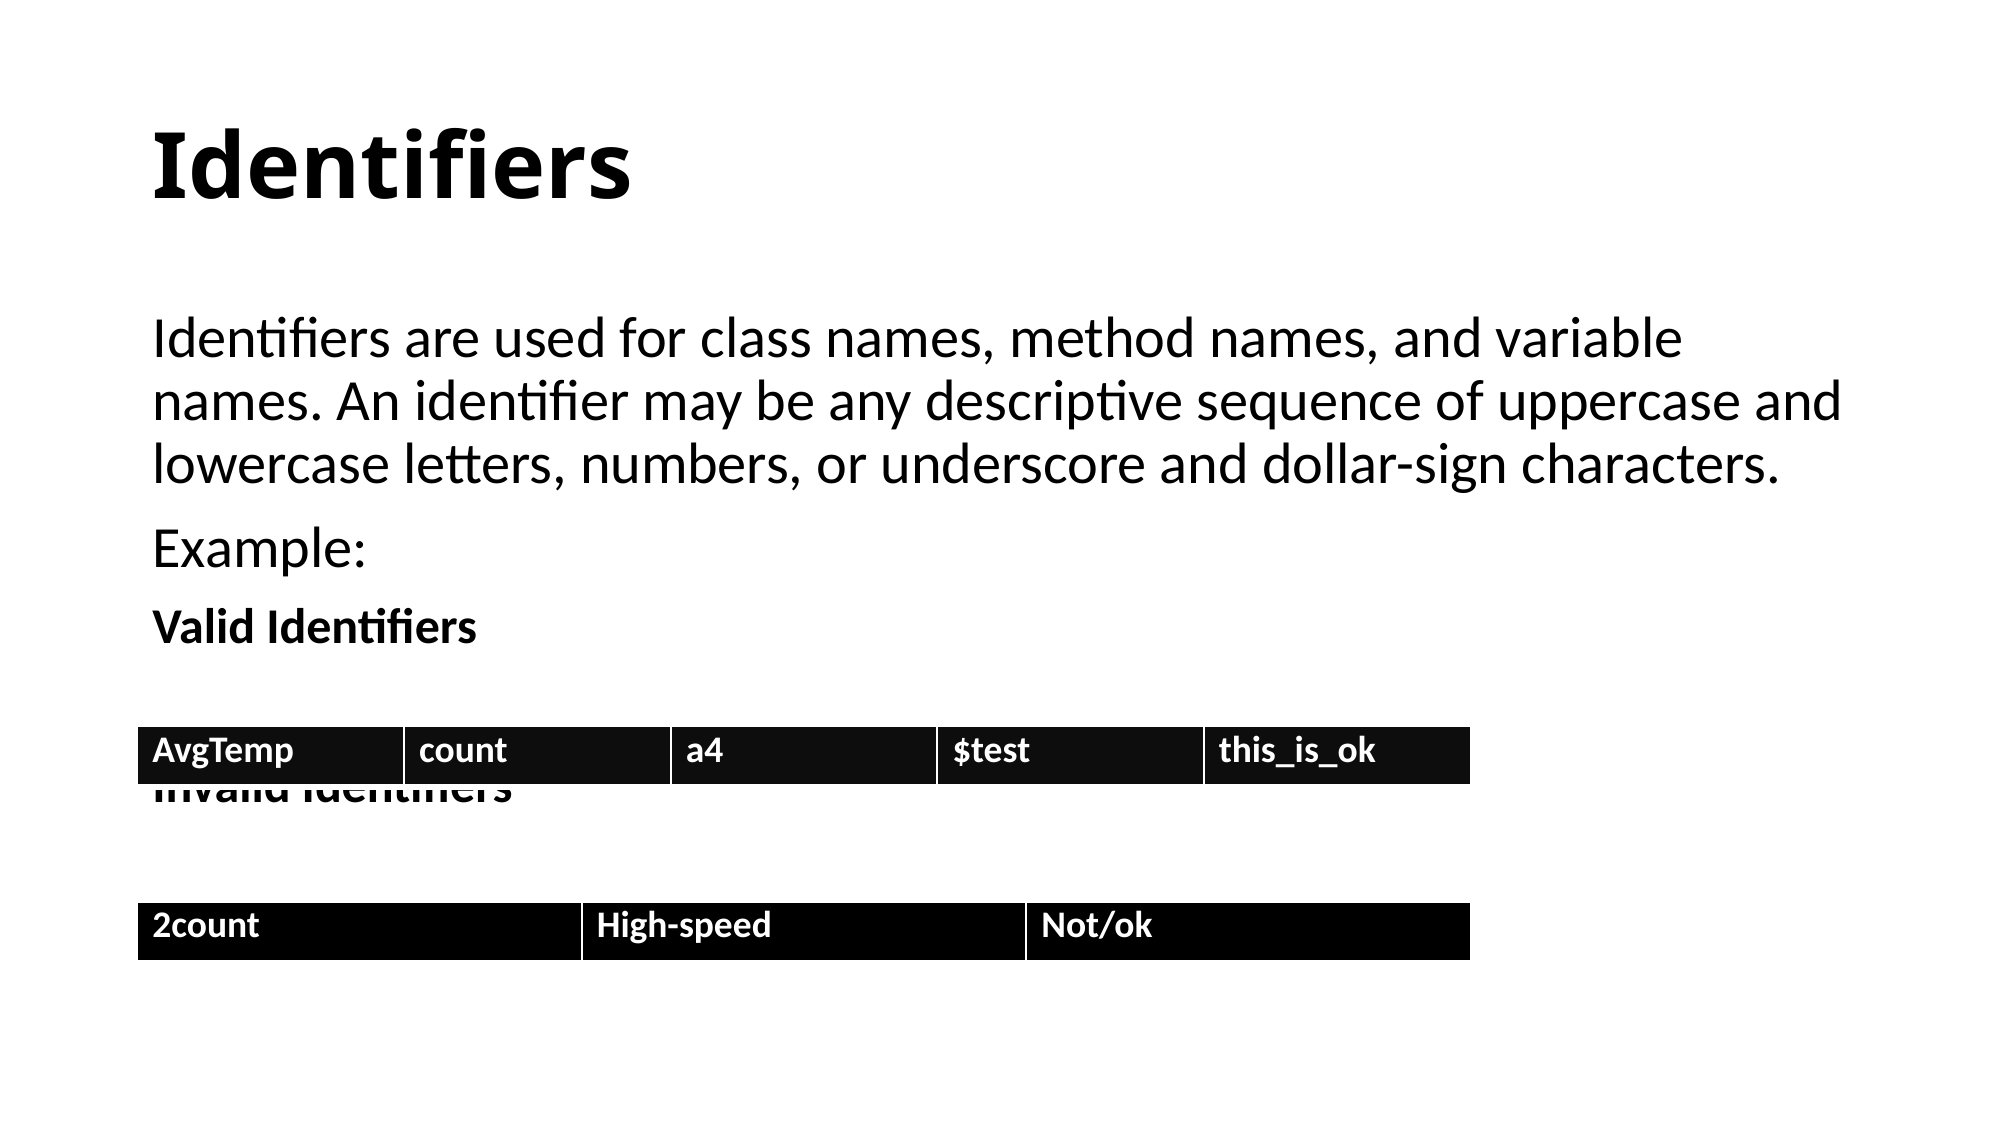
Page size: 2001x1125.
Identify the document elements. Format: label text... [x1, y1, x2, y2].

table_header $test [938, 727, 1203, 784]
title Identifiers [137, 59, 1863, 278]
table_header Not/ok [1027, 903, 1470, 960]
table_header a4 [672, 727, 936, 784]
table_header High-speed [583, 903, 1025, 960]
list Identifiers are used for class names, method names, and variable names. An identifier may be any descriptive sequence of uppercase and lowercase letters, numbers, or underscore and dollar-sign characters. Example: Valid Identifiers Invalid Identifiers [137, 299, 1863, 1014]
table_header 2count [138, 903, 581, 960]
table_header count [405, 727, 670, 784]
table_header AvgTemp [138, 727, 403, 784]
table_header this_is_ok [1205, 727, 1470, 784]
